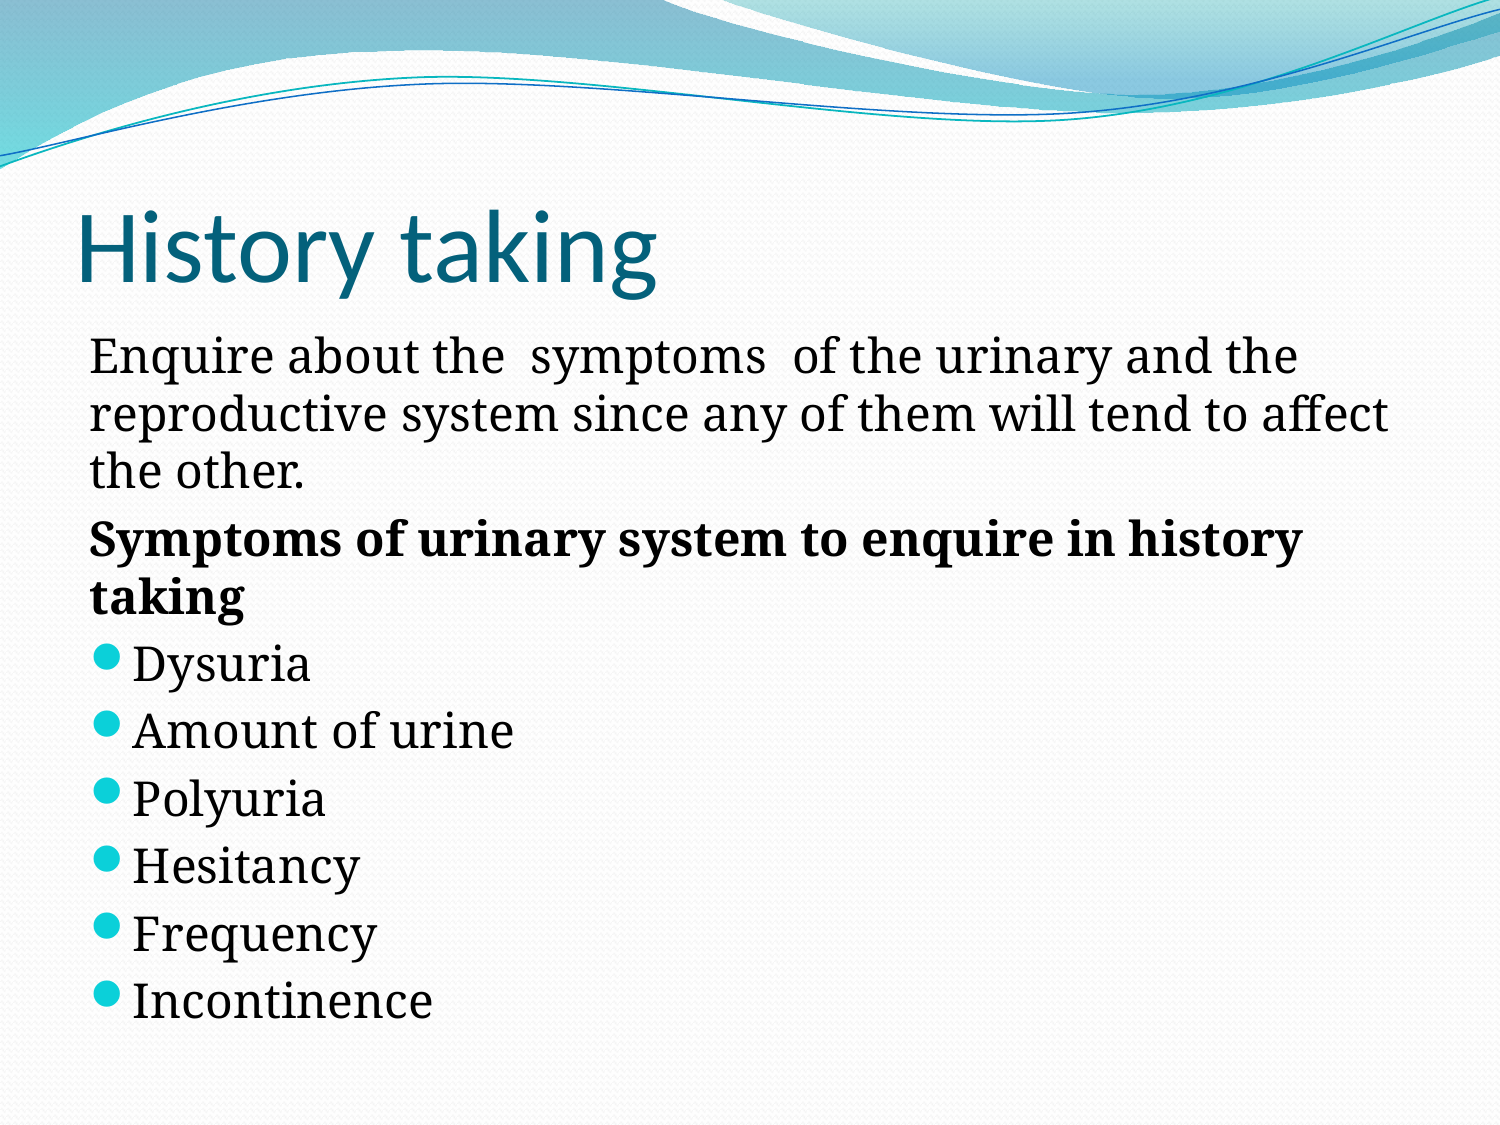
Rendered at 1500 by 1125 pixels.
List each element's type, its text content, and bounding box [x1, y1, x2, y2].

list Enquire about the symptoms of the urinary and the reproductive system since any of them will tend to affect the other. Symptoms of urinary system to enquire in history taking Dysuria Amount of urine Polyuria Hesitancy Frequency Incontinence [75, 317, 1425, 1038]
title History taking [75, 115, 1425, 303]
